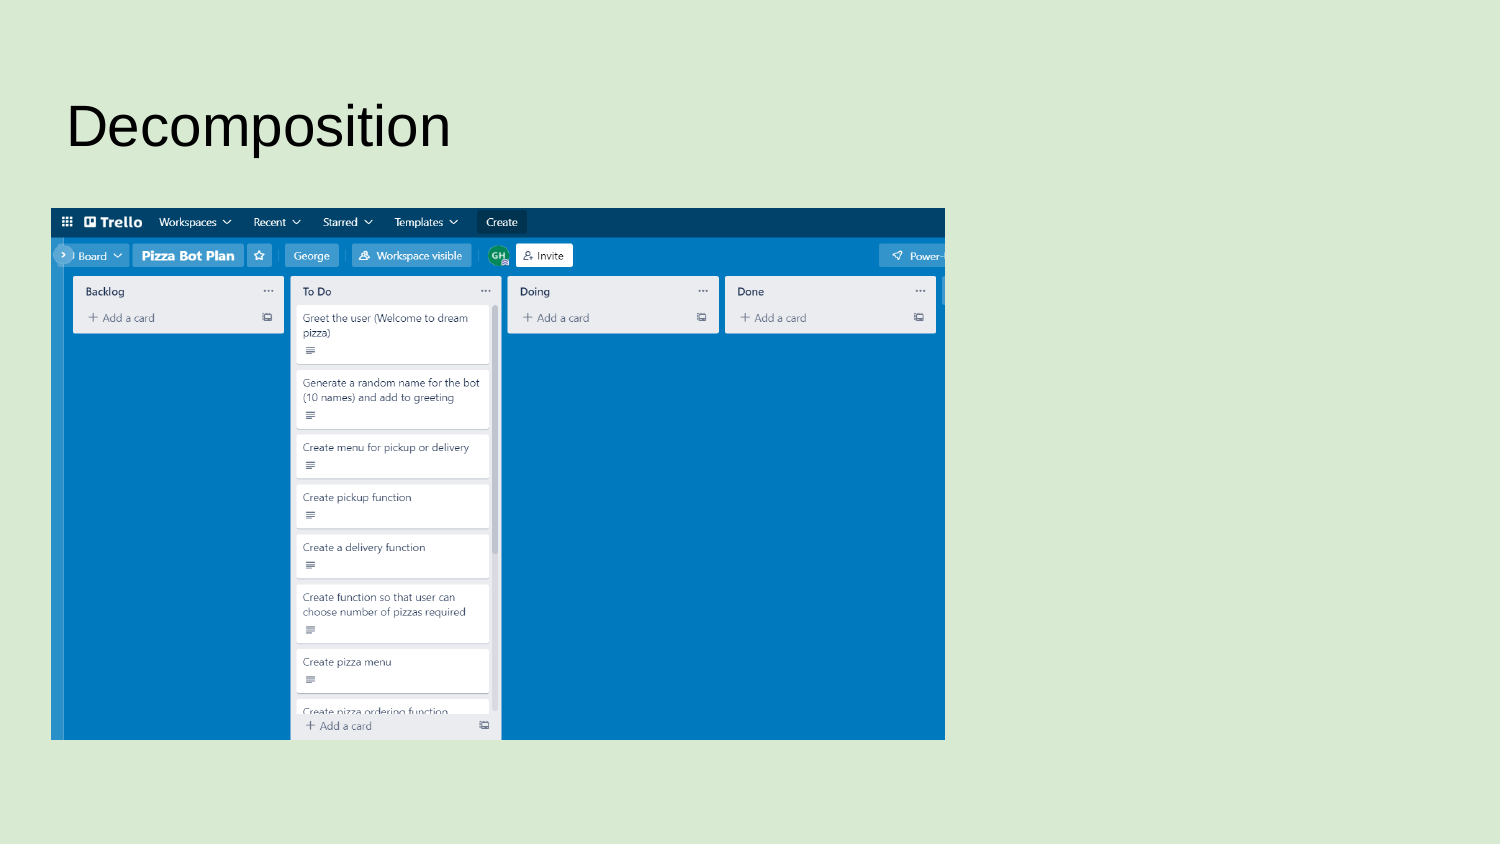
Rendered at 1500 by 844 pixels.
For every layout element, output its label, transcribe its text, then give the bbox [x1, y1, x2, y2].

title Decomposition [51, 72, 1449, 167]
picture [50, 208, 945, 741]
